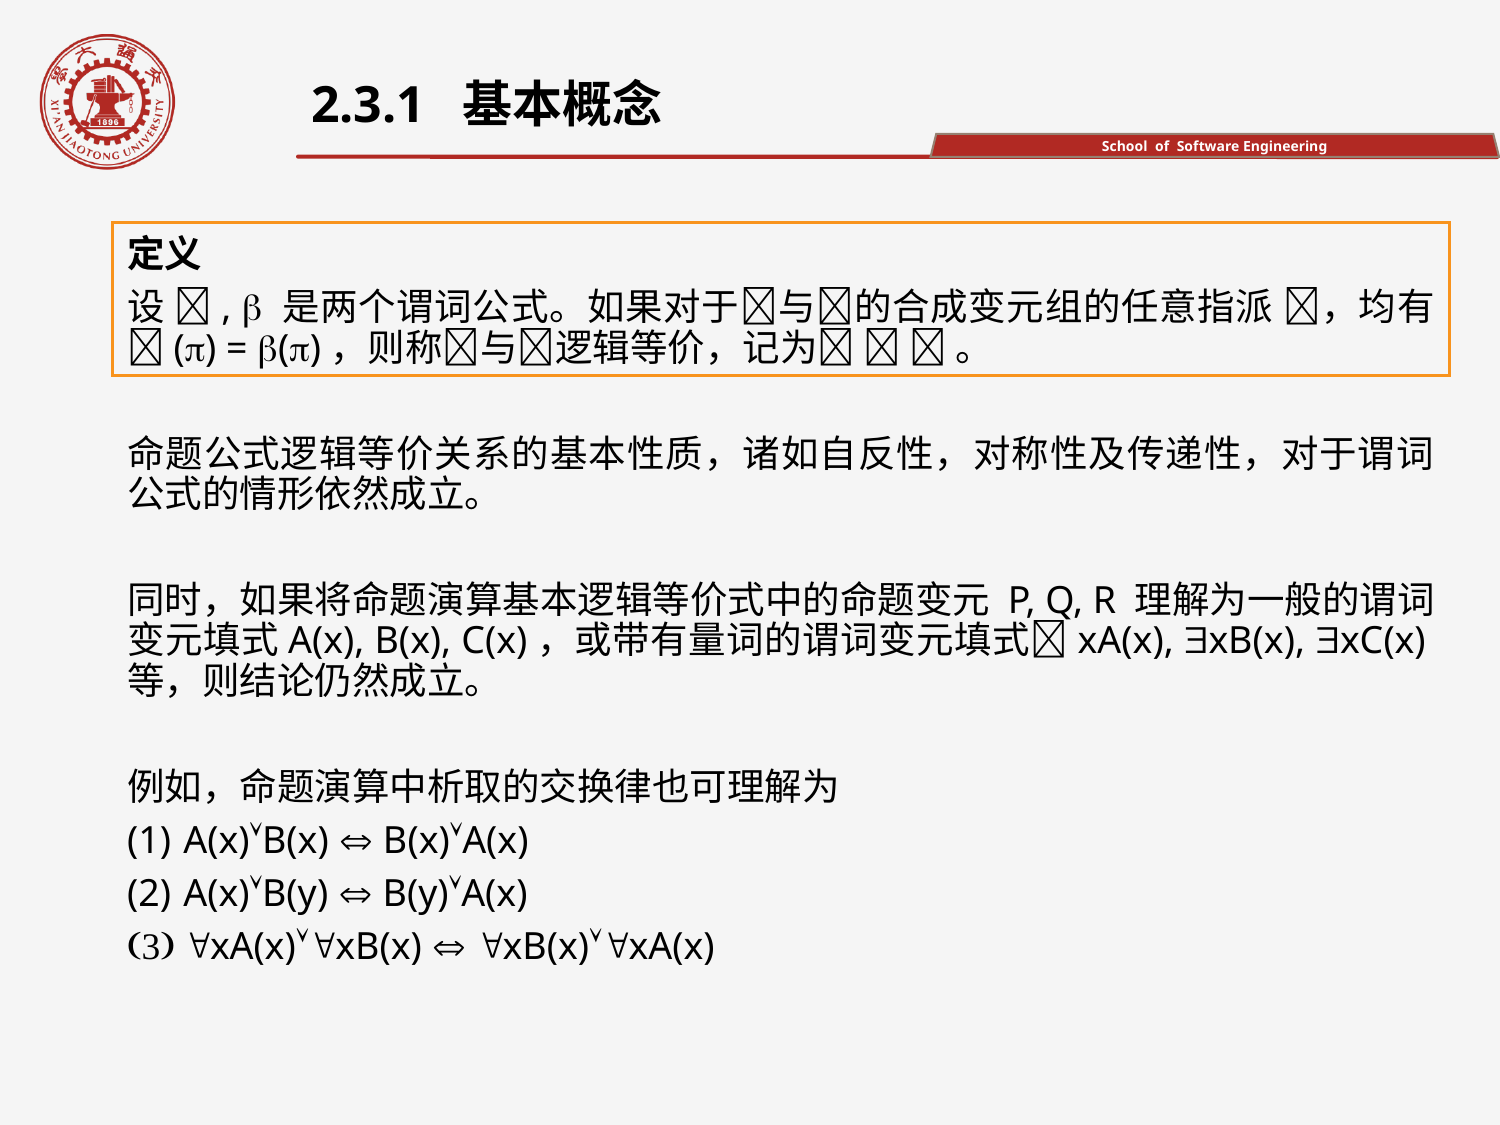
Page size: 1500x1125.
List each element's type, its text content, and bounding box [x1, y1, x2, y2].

picture [39, 34, 185, 175]
list 定义 设 ,  是两个谓词公式。如果对于与的合成变元组的任意指派 ，均有() = ()，则称与逻辑等价，记为   。 命题公式逻辑等价关系的基本性质，诸如自反性，对称性及传递性，对于谓词公式的情形依然成立。 同时，如果将命题演算基本逻辑等价式中的命题变元 P, Q, R 理解为一般的谓词变元填式A(x), B(x), C(x)，或带有量词的谓词变元填式xA(x), xB(x), xC(x)等，则结论仍然成立。 例如，命题演算中析取的交换律也可理解为 A(x)B(x)  B(x)A(x) A(x)B(y)  B(y)A(x) xA(x)xB(x)  xB(x)xA(x) [112, 376, 1450, 1010]
list 2.3.1 基本概念 [296, 72, 979, 157]
text_box [111, 221, 1451, 376]
